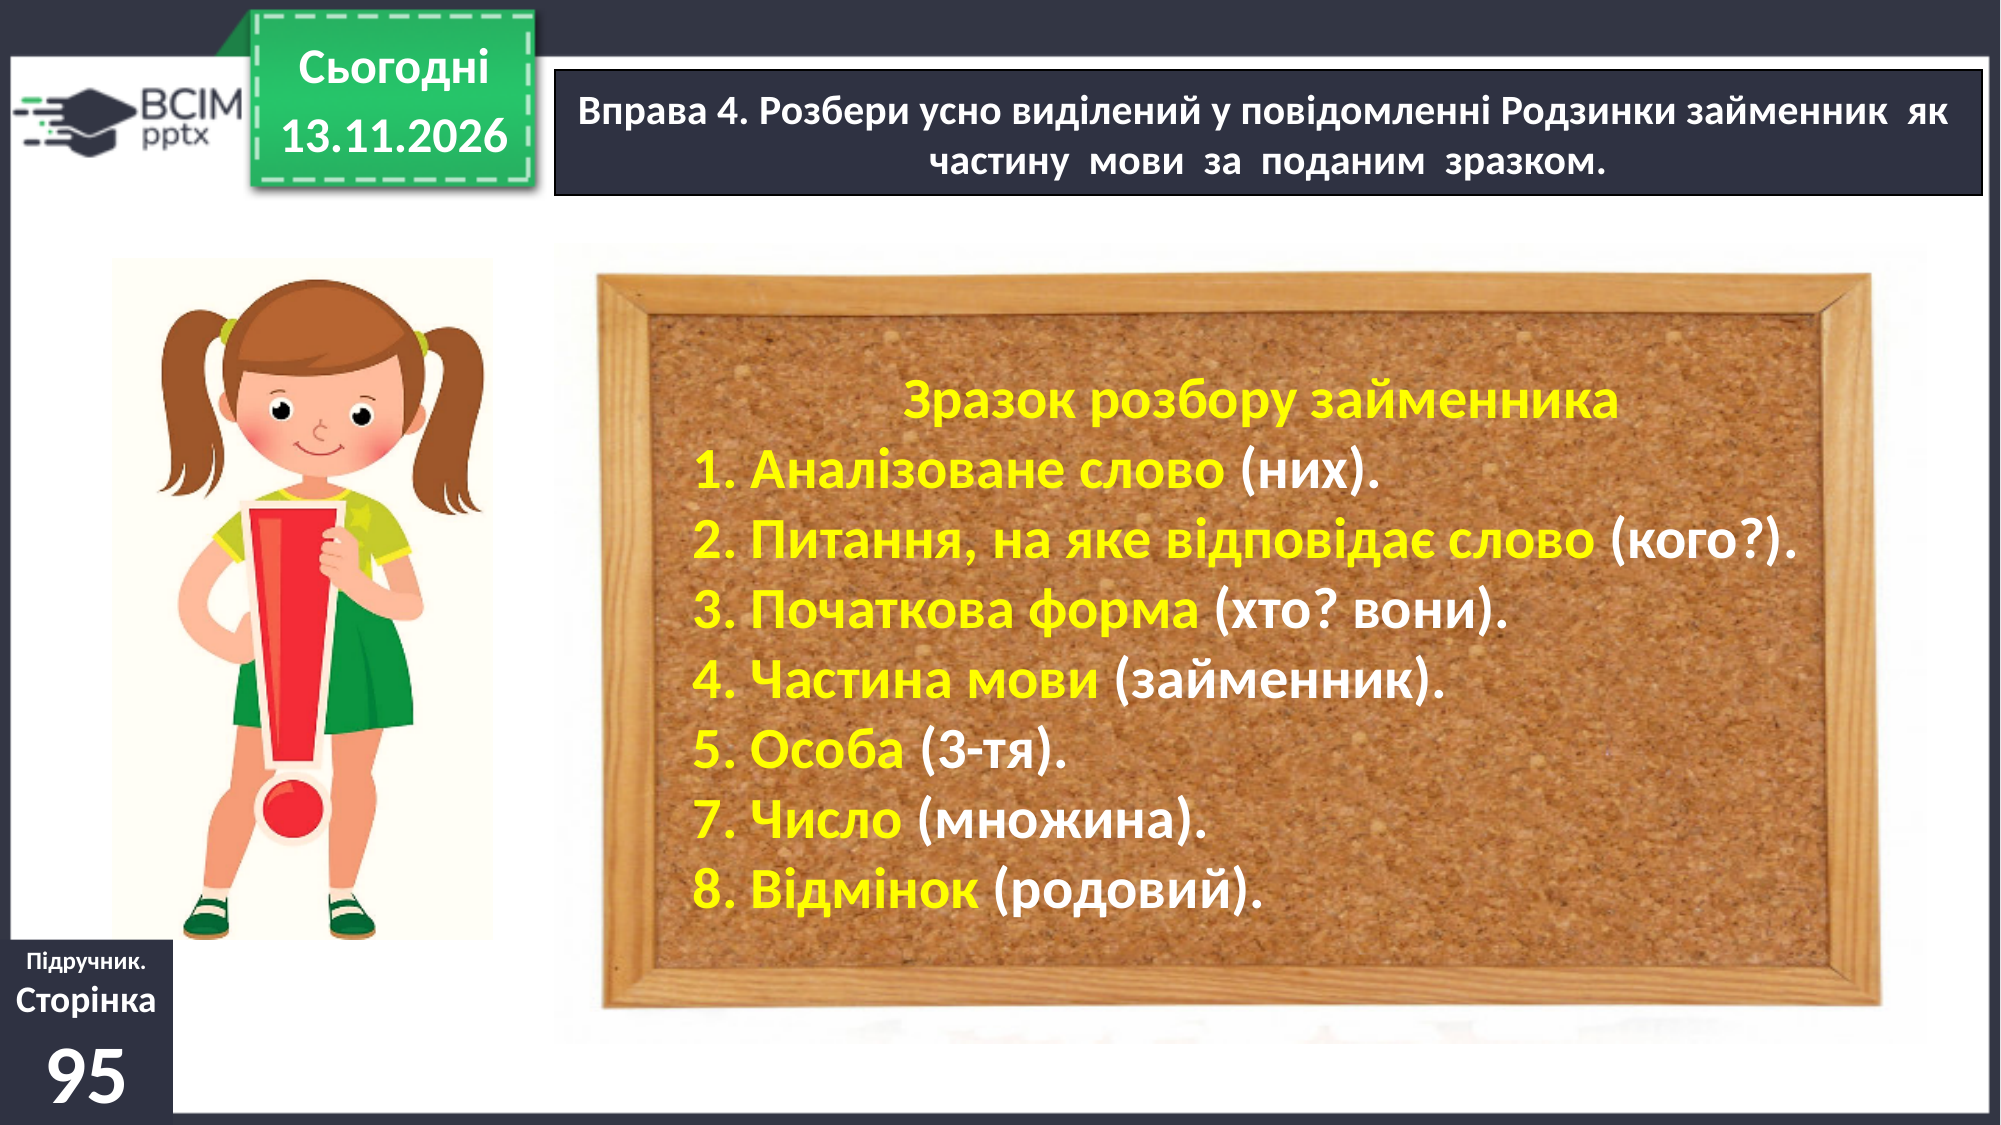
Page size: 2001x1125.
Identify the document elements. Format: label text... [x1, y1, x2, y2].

text_box Підручник. Сторінка 95 [0, 938, 174, 1125]
picture [0, 0, 2001, 1125]
text_box Сьогодні [284, 26, 535, 101]
text_box 26.01.2022 [263, 101, 524, 164]
text_box Вправа 4. Розбери усно виділений у повідомленні Родзинки займенник як частину мови за поданим зразком. [554, 69, 1983, 196]
